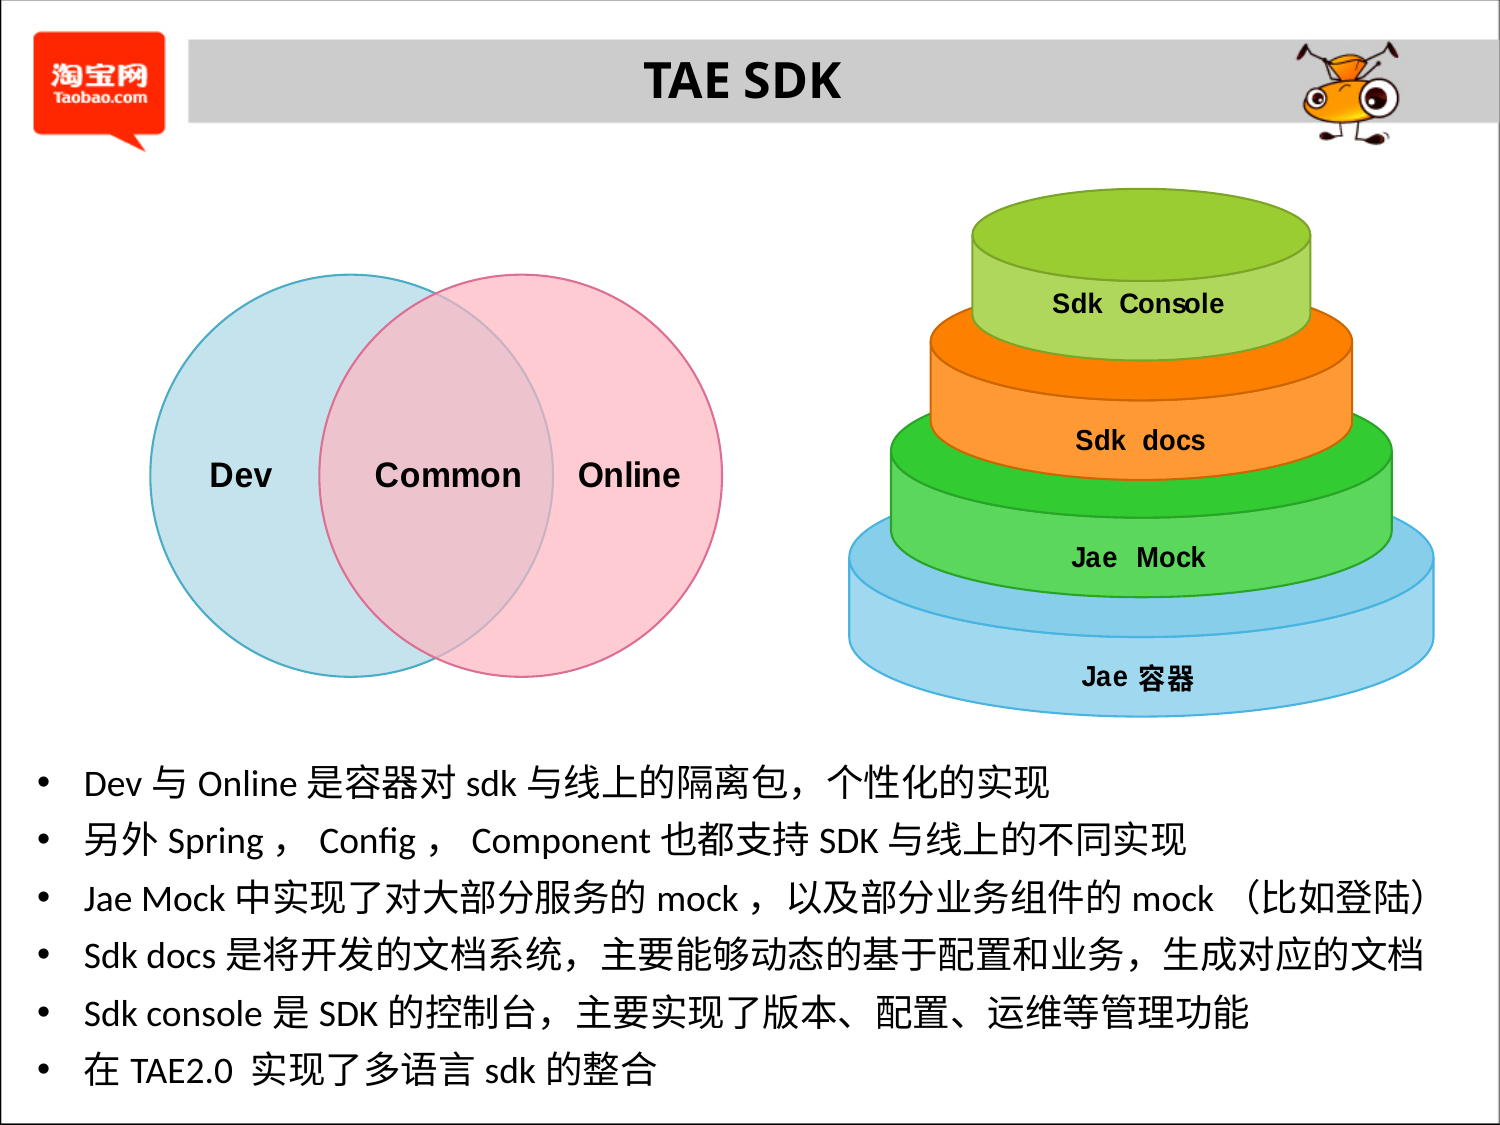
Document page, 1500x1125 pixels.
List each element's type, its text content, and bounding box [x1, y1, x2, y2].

text_box TAE SDK [197, 45, 1288, 113]
text_box Dev与Online是容器对sdk与线上的隔离包，个性化的实现 另外Spring，Config，Component也都支持SDK与线上的不同实现 Jae Mock中实现了对大部分服务的mock，以及部分业务组件的mock（比如登陆） Sdk docs是将开发的文档系统，主要能够动态的基于配置和业务，生成对应的文档 Sdk console是SDK的控制台，主要实现了版本、配置、运维等管理功能 在TAE2.0 实现了多语言sdk的整合 [22, 751, 1463, 1099]
picture [0, 0, 1500, 1125]
